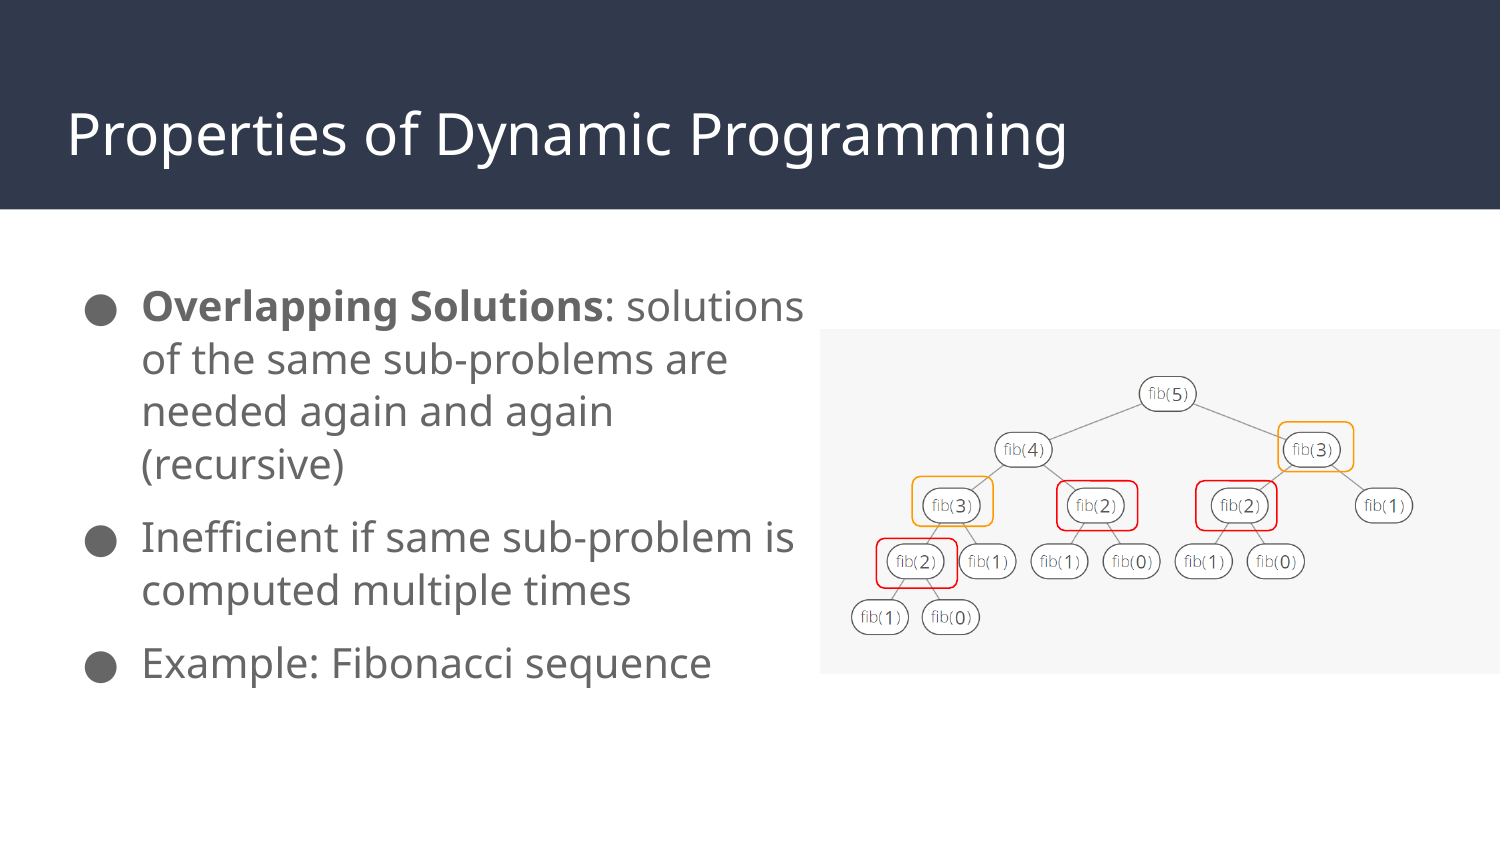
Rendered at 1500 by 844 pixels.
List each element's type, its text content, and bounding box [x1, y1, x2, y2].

list Overlapping Solutions: solutions of the same sub-problems are needed again and again (recursive) Inefficient if same sub-problem is computed multiple times Example: Fibonacci sequence [51, 212, 821, 773]
title Properties of Dynamic Programming [51, 82, 1449, 185]
picture [820, 329, 1500, 674]
